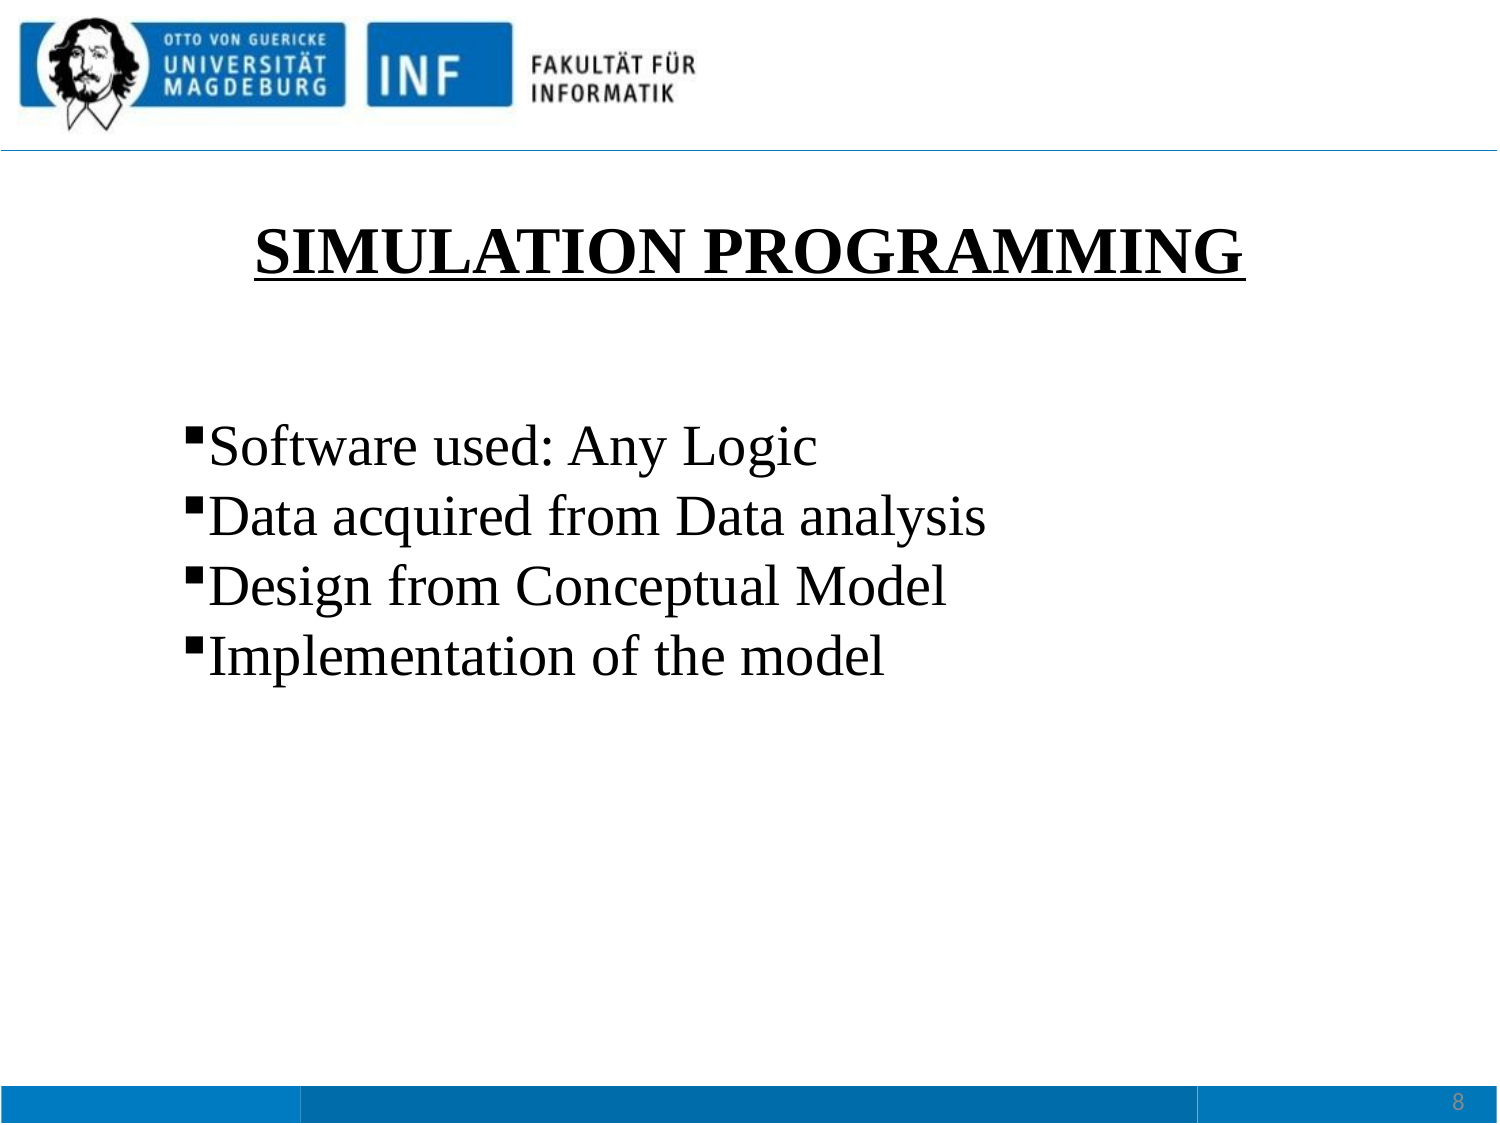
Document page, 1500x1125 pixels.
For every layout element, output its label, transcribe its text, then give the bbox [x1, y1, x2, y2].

text_box Software used: Any Logic Data acquired from Data analysis Design from Conceptual Model Implementation of the model [166, 399, 1003, 835]
text_box 8 [1447, 1089, 1469, 1116]
text_box SIMULATION PROGRAMMING [37, 199, 1463, 295]
picture [17, 16, 698, 134]
